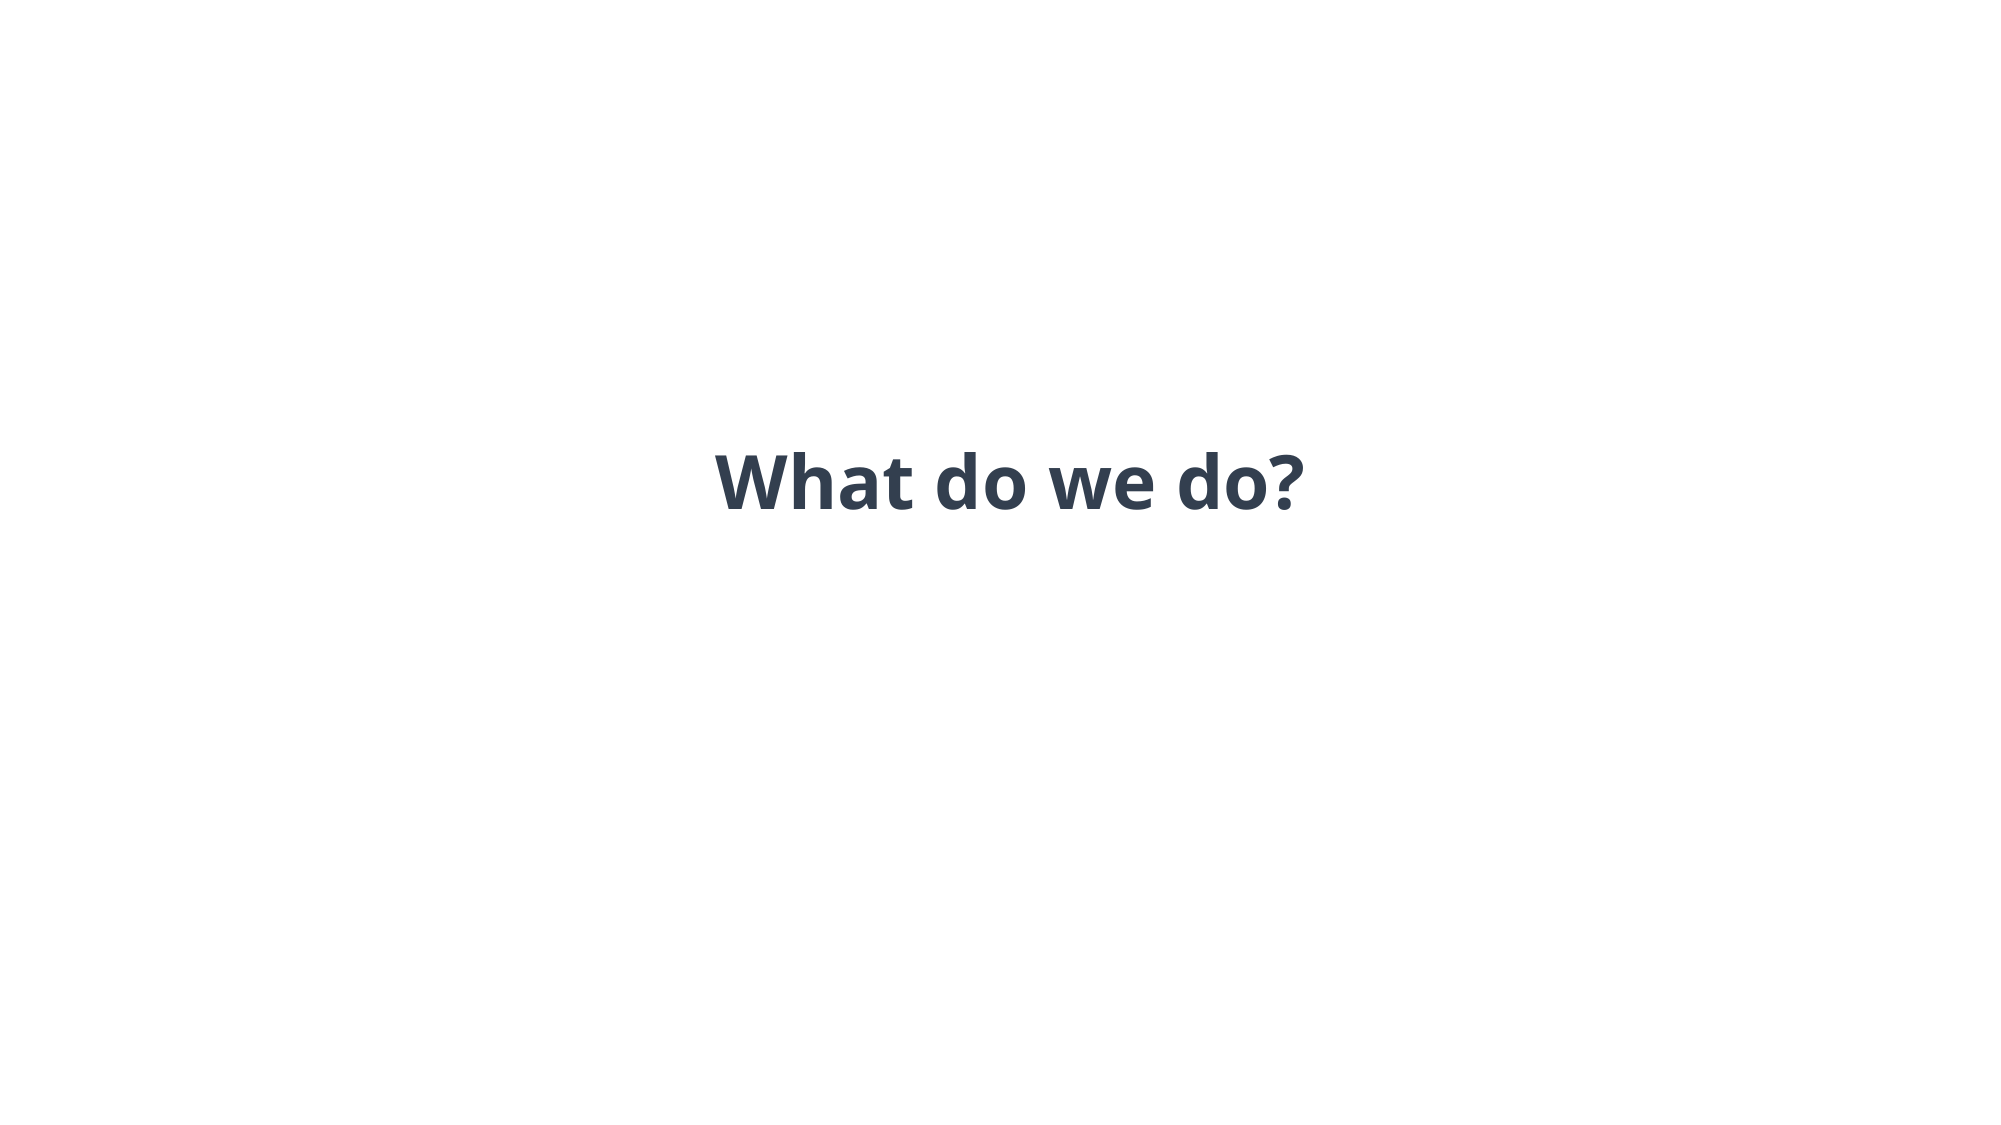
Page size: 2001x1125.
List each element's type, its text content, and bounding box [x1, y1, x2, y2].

text_box What do we do? [207, 426, 1815, 532]
